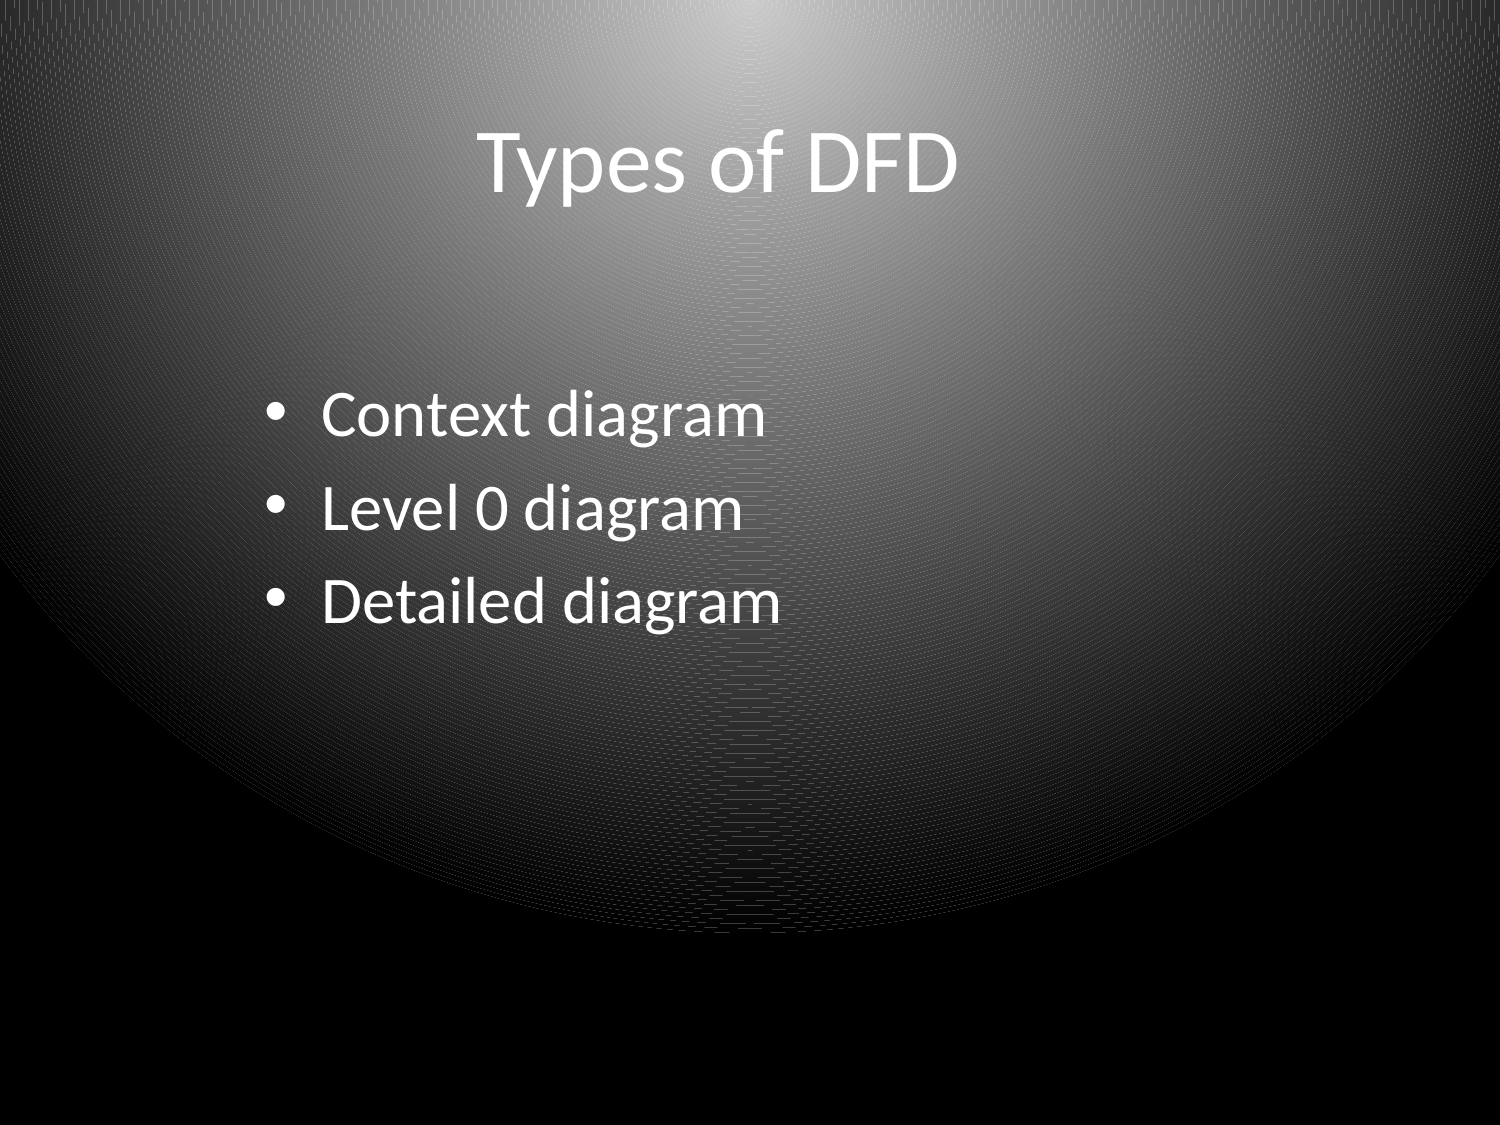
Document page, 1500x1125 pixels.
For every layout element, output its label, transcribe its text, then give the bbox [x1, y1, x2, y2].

title Types of DFD [99, 62, 1338, 250]
list Context diagram Level 0 diagram Detailed diagram [249, 362, 1500, 863]
